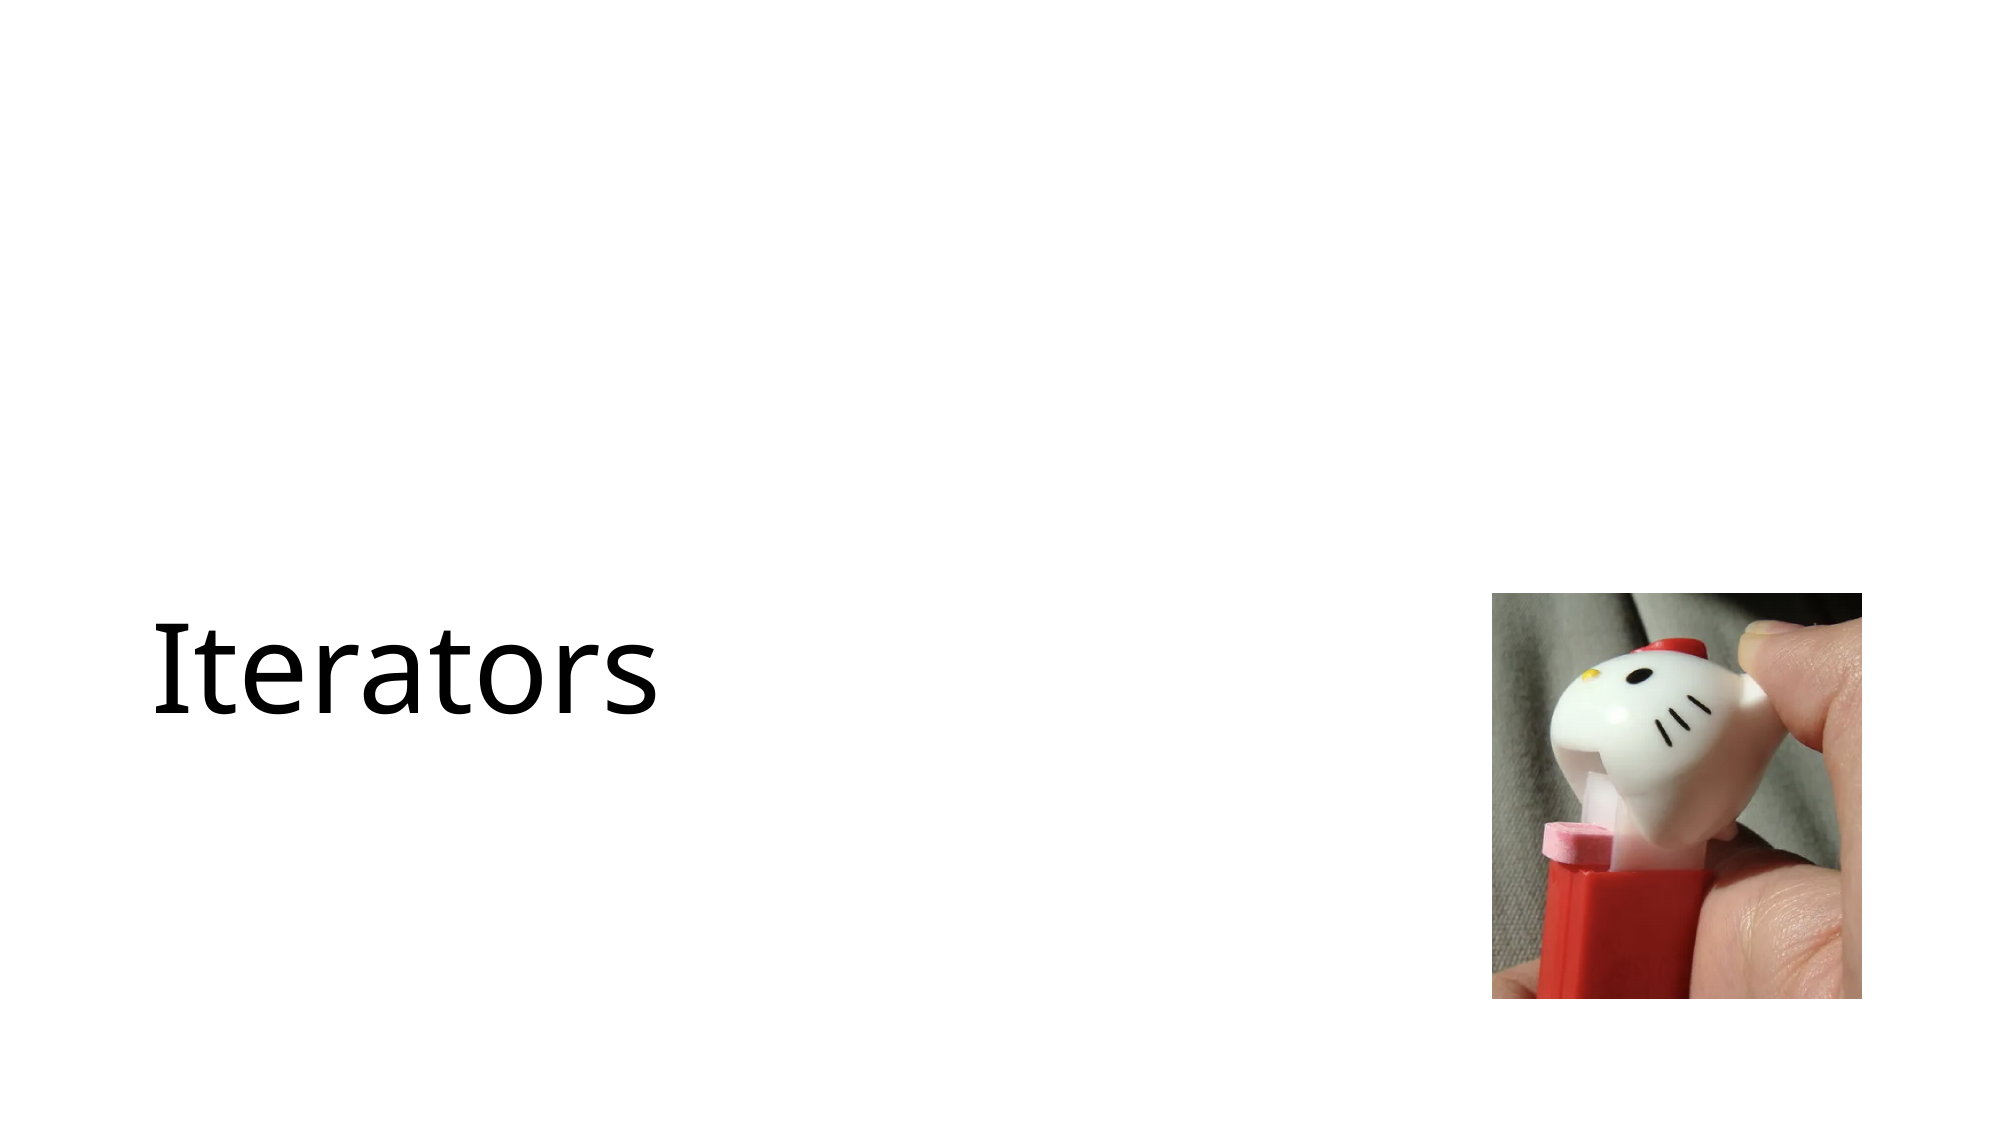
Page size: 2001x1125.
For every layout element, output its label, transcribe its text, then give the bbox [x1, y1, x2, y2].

title Iterators [136, 280, 1862, 749]
picture [1492, 593, 1862, 999]
